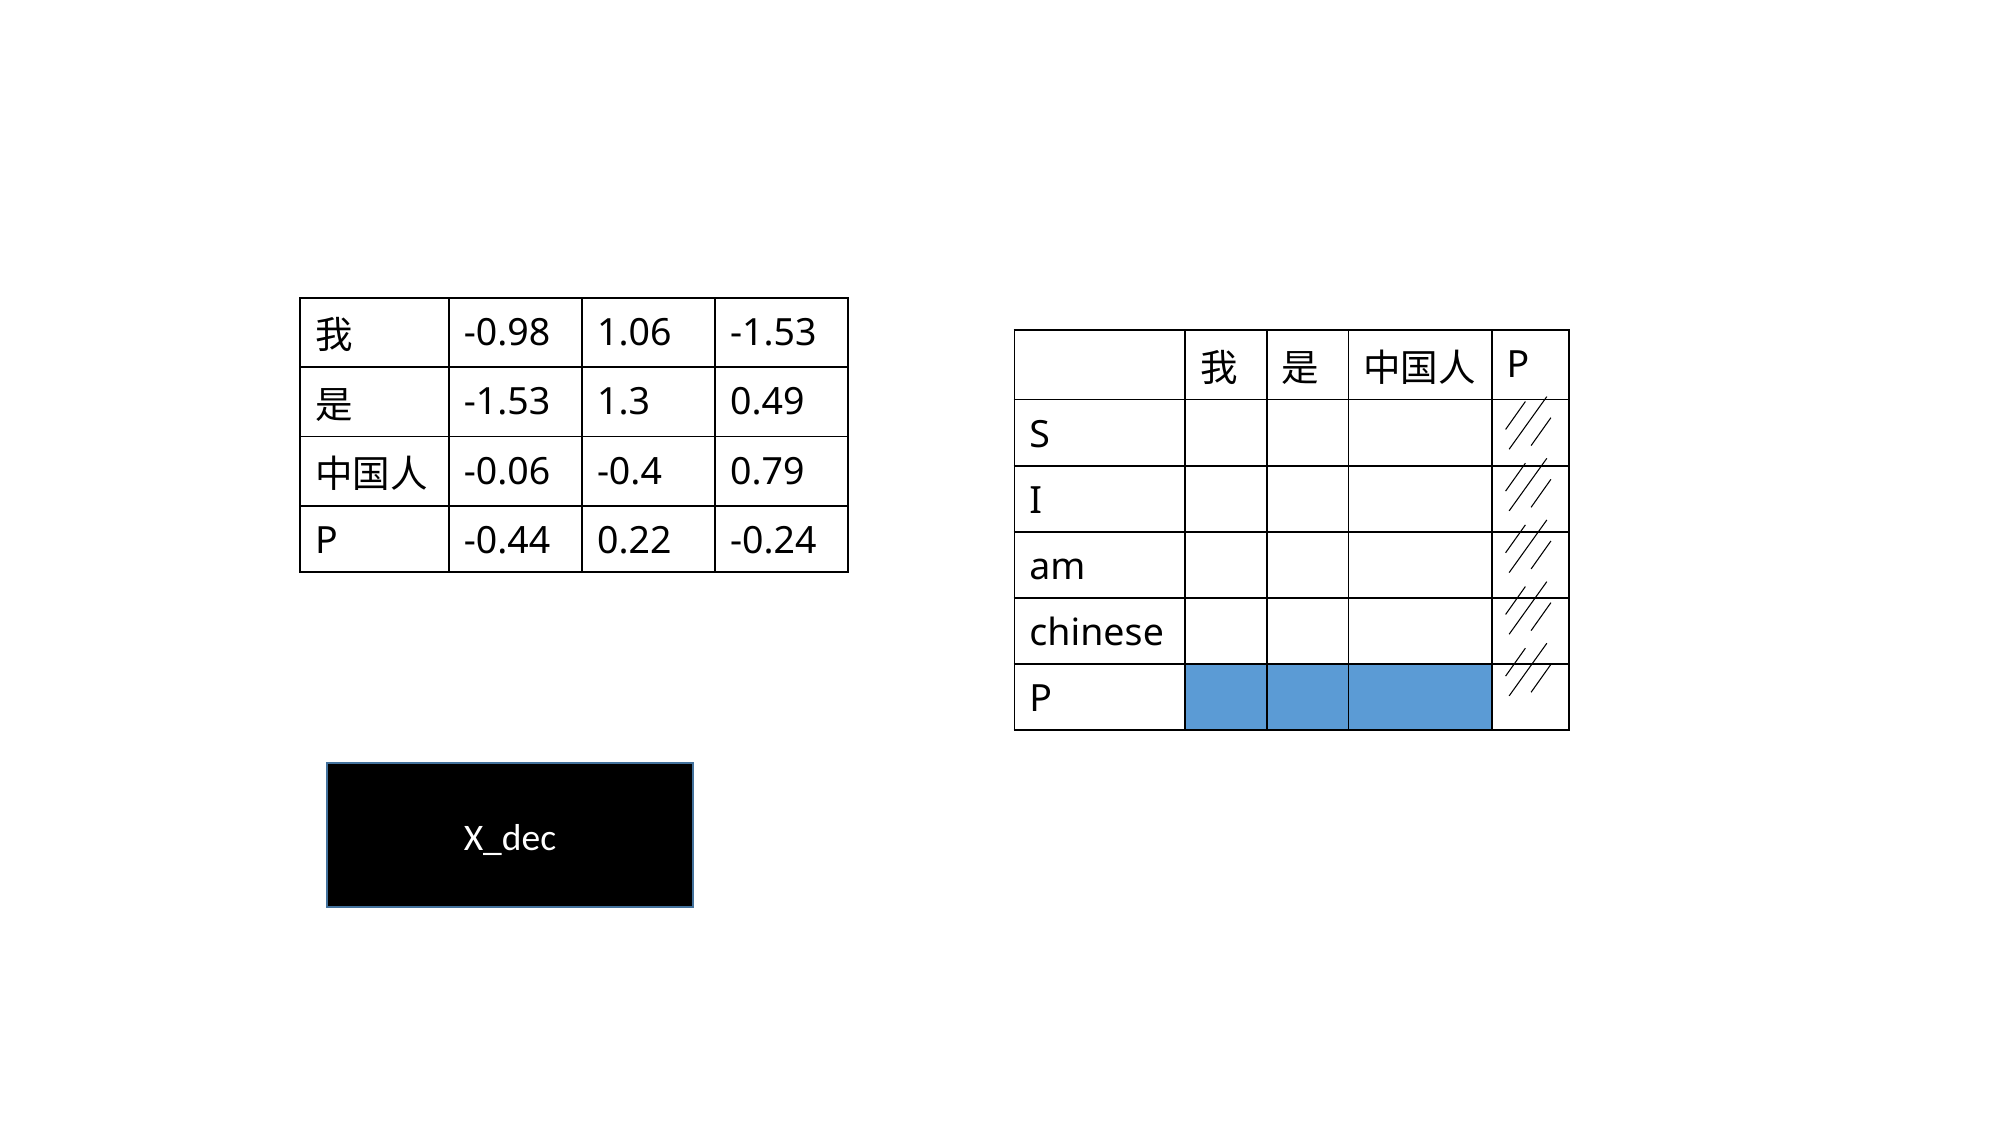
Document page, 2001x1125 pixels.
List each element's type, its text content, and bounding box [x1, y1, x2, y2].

table_header -1.53 [716, 299, 847, 366]
table_cell 0.79 [716, 437, 847, 505]
table_cell [1349, 599, 1491, 663]
table_cell -1.53 [450, 368, 581, 436]
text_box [1505, 519, 1551, 573]
table_cell 0.22 [583, 507, 714, 571]
table_cell 是 [301, 368, 448, 436]
table_cell [1268, 599, 1348, 663]
table_cell [1493, 467, 1568, 531]
table_header 是 [1268, 331, 1348, 399]
table_cell [1349, 467, 1491, 531]
table_header P [1493, 331, 1568, 399]
table_header [1015, 331, 1184, 399]
table_cell chinese [1015, 599, 1184, 663]
table_cell -0.44 [450, 507, 581, 571]
table_cell [1268, 400, 1348, 465]
table_header 我 [301, 299, 448, 366]
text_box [1505, 643, 1551, 696]
table_cell am [1015, 533, 1184, 597]
table_header 1.06 [583, 299, 714, 366]
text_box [1505, 458, 1551, 511]
table_cell P [301, 507, 448, 571]
table_cell -0.06 [450, 437, 581, 505]
table_header -0.98 [450, 299, 581, 366]
table_cell P [1015, 665, 1184, 729]
table_cell [1186, 533, 1266, 597]
table_cell [1349, 665, 1491, 729]
table_cell [1268, 665, 1348, 729]
table_cell -0.4 [583, 437, 714, 505]
table_cell [1268, 533, 1348, 597]
table_header 我 [1186, 331, 1266, 399]
table_cell 中国人 [301, 437, 448, 505]
table_cell [1186, 467, 1266, 531]
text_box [1505, 396, 1551, 450]
table_cell S [1015, 400, 1184, 465]
table_cell [1493, 665, 1568, 729]
table_cell [1349, 533, 1491, 597]
table_cell [1186, 400, 1266, 465]
table_cell [1268, 467, 1348, 531]
table_cell 1.3 [583, 368, 714, 436]
table_cell [1493, 400, 1568, 465]
table_cell 0.49 [716, 368, 847, 436]
table_cell [1493, 533, 1568, 597]
table_cell [1186, 665, 1266, 729]
text_box X_dec [326, 762, 694, 908]
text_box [1505, 581, 1551, 635]
table_cell [1493, 599, 1568, 663]
table_cell [1186, 599, 1266, 663]
table_cell -0.24 [716, 507, 847, 571]
table_cell [1349, 400, 1491, 465]
table_cell I [1015, 467, 1184, 531]
table_header 中国人 [1349, 331, 1491, 399]
